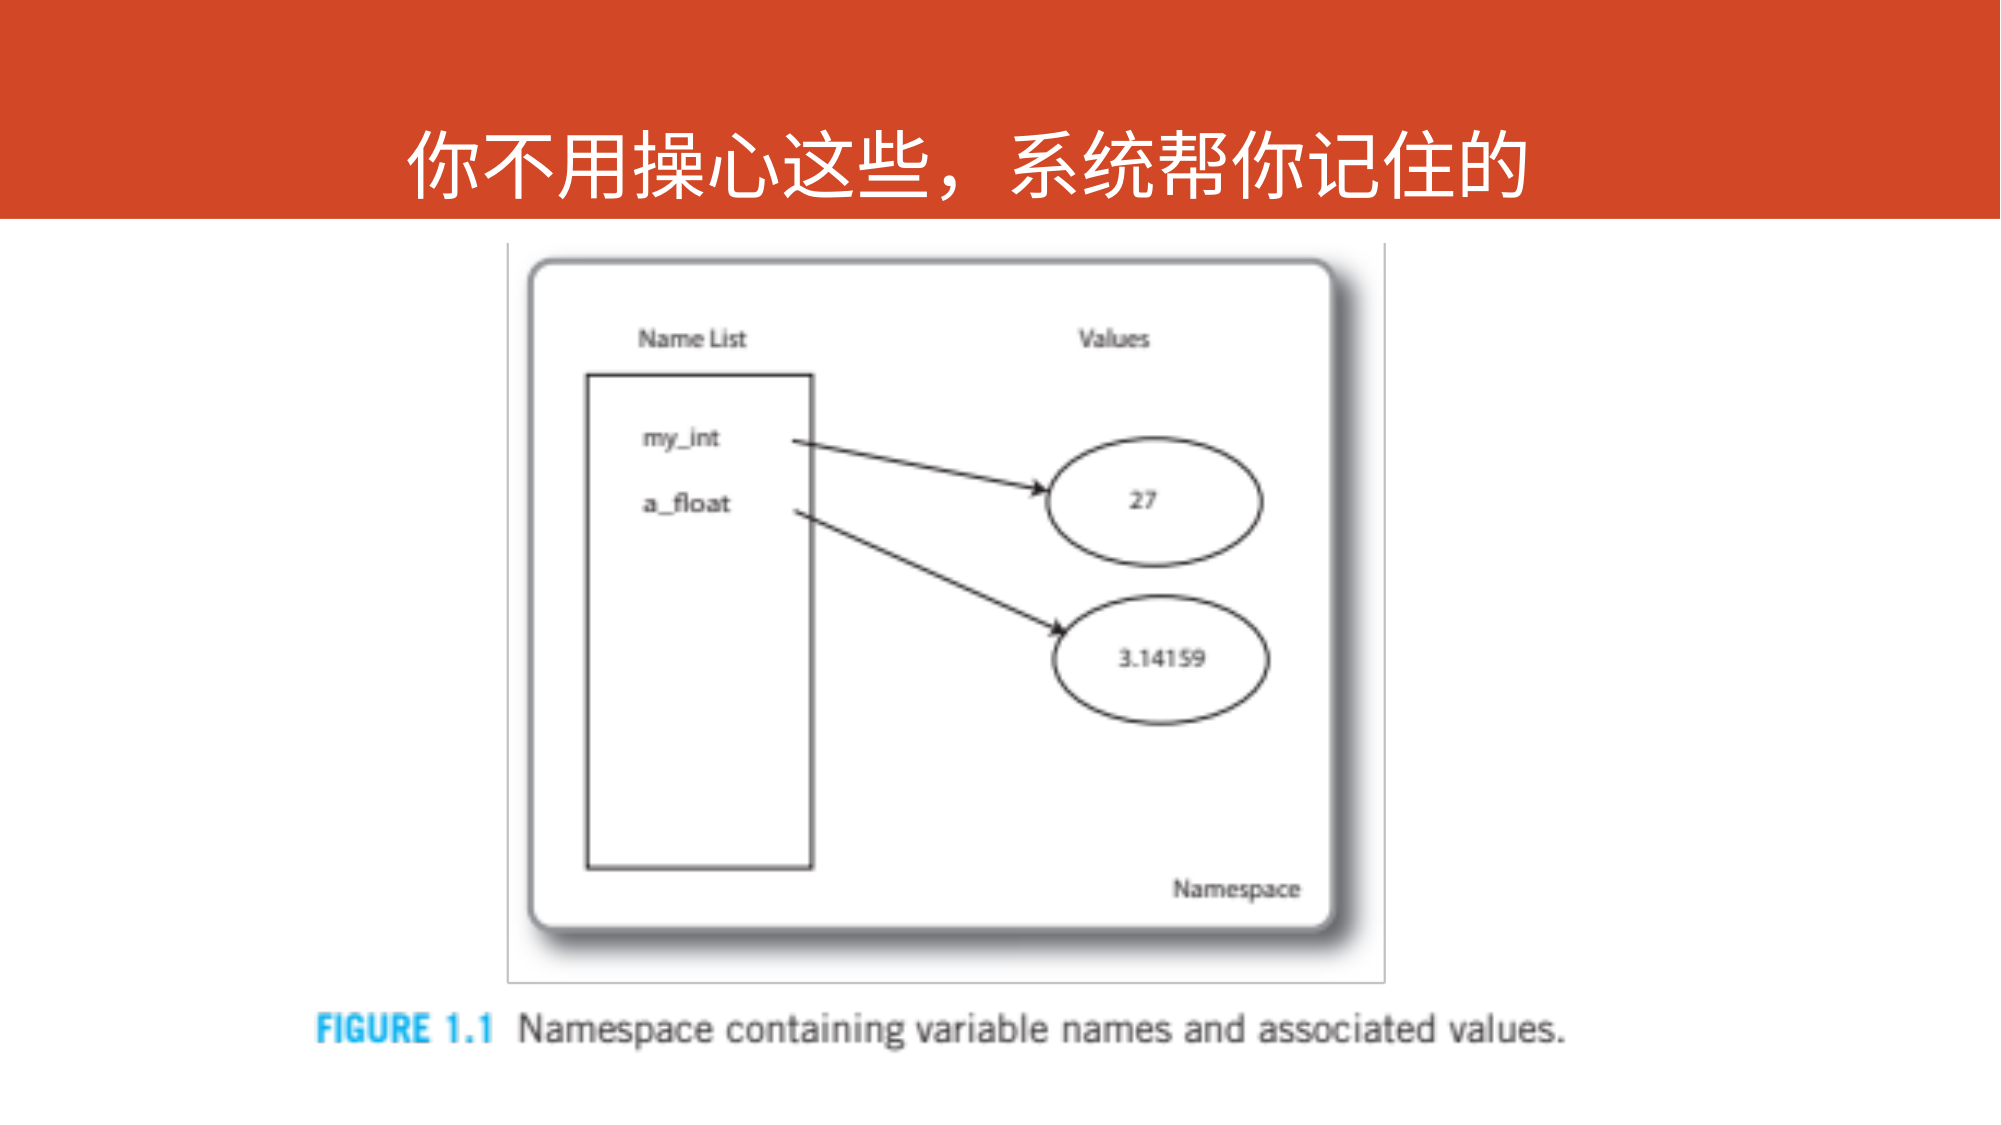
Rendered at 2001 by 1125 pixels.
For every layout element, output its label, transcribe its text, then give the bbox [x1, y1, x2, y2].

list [293, 195, 1644, 1125]
text_box 你不用操心这些，系统帮你记住的 [391, 111, 1547, 195]
